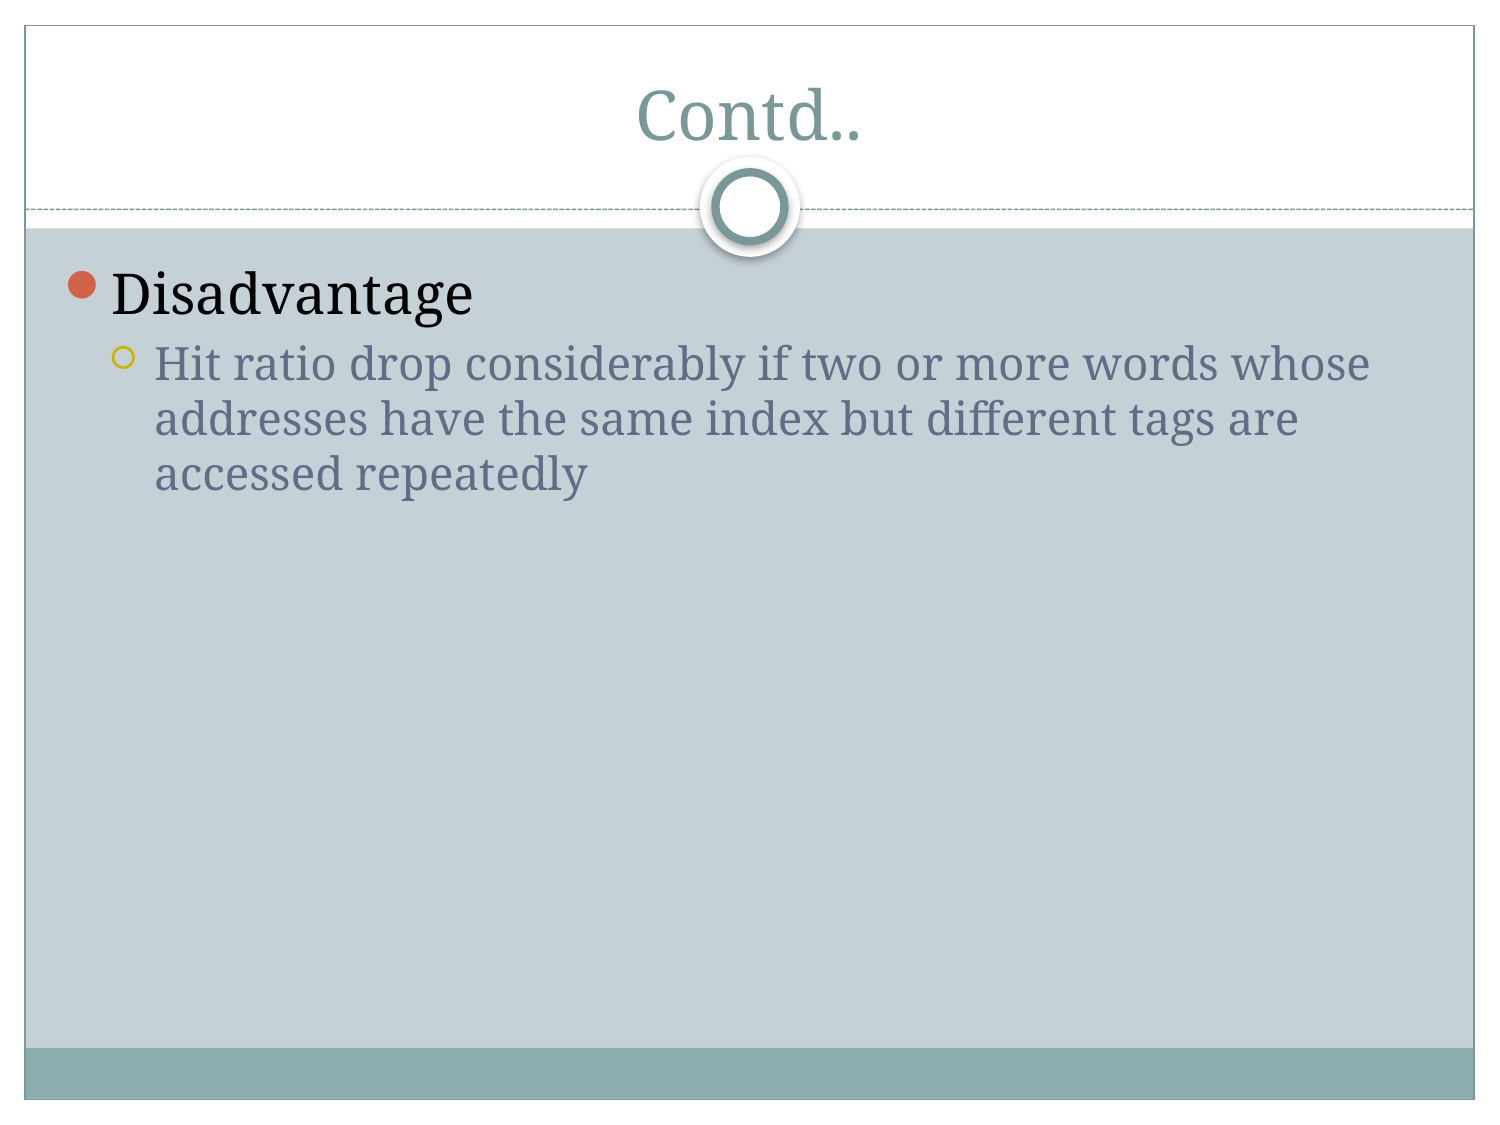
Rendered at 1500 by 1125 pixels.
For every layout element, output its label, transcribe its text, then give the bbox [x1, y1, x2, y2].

title Contd.. [49, 37, 1450, 162]
list Disadvantage Hit ratio drop considerably if two or more words whose addresses have the same index but different tags are accessed repeatedly [49, 250, 1445, 1001]
